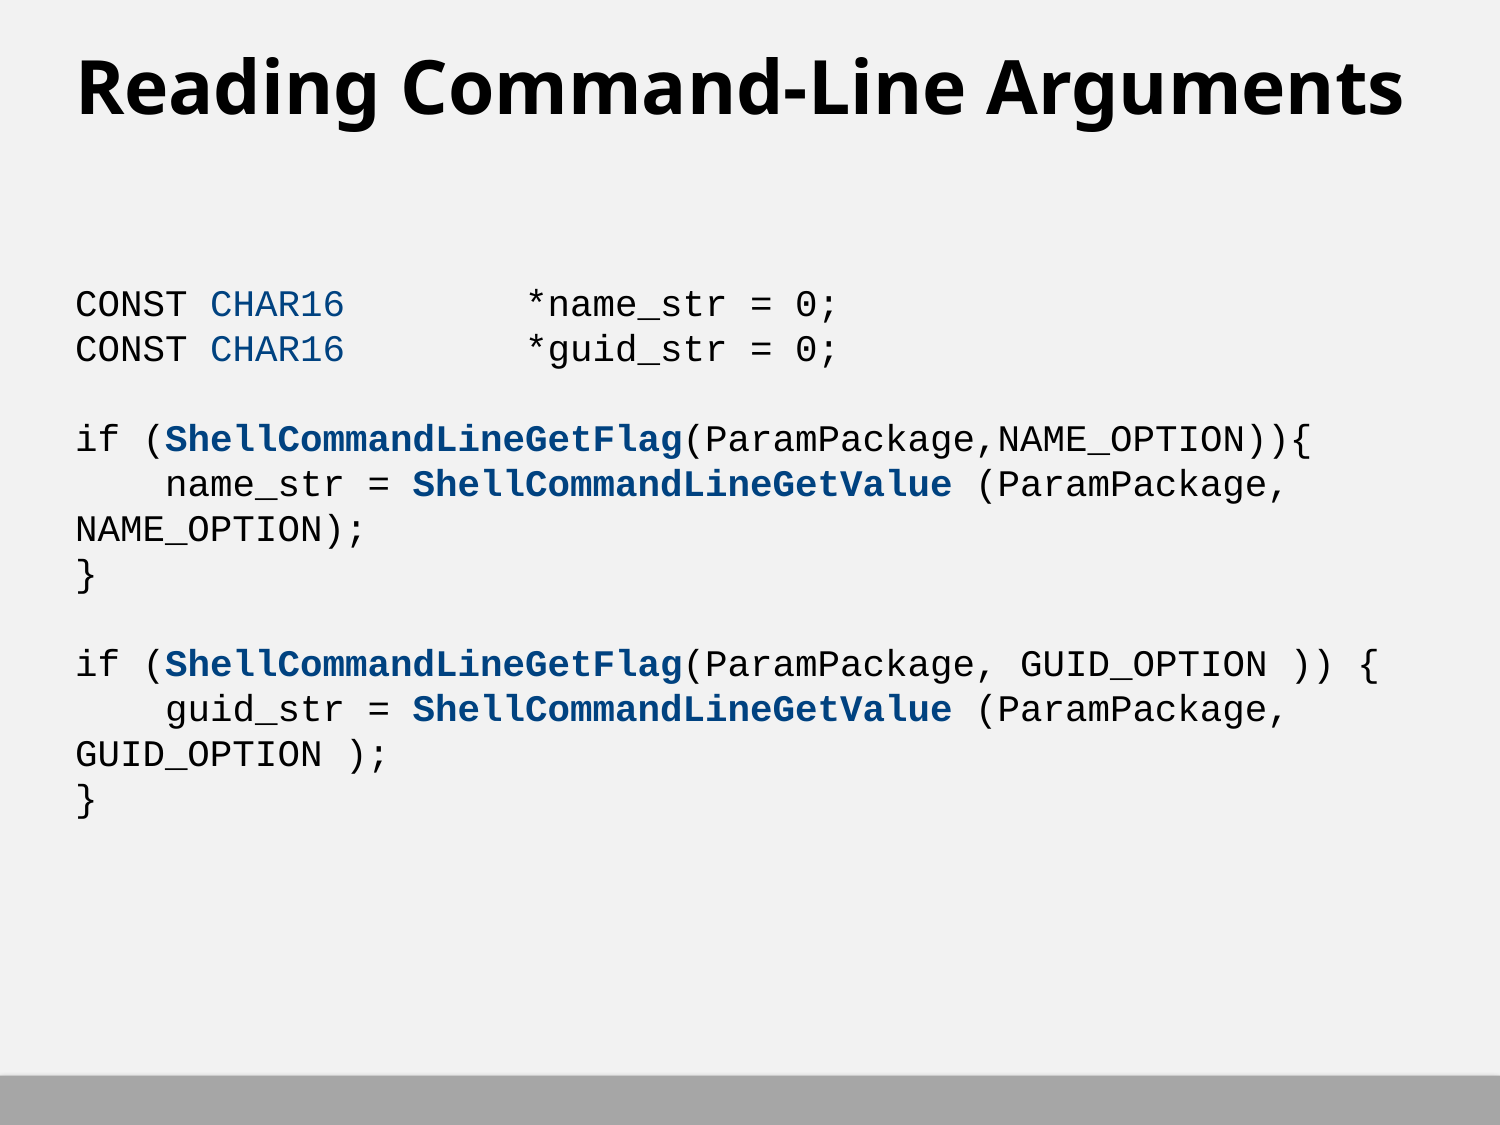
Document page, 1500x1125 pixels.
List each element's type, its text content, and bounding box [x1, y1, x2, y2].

list CONST CHAR16 *name_str = 0; CONST CHAR16 *guid_str = 0; if (ShellCommandLineGetFlag(ParamPackage,NAME_OPTION)){ name_str = ShellCommandLineGetValue (ParamPackage, NAME_OPTION); } if (ShellCommandLineGetFlag(ParamPackage, GUID_OPTION )) { guid_str = ShellCommandLineGetValue (ParamPackage, GUID_OPTION ); } [75, 278, 1425, 1022]
title Reading Command-Line Arguments [75, 40, 1425, 203]
